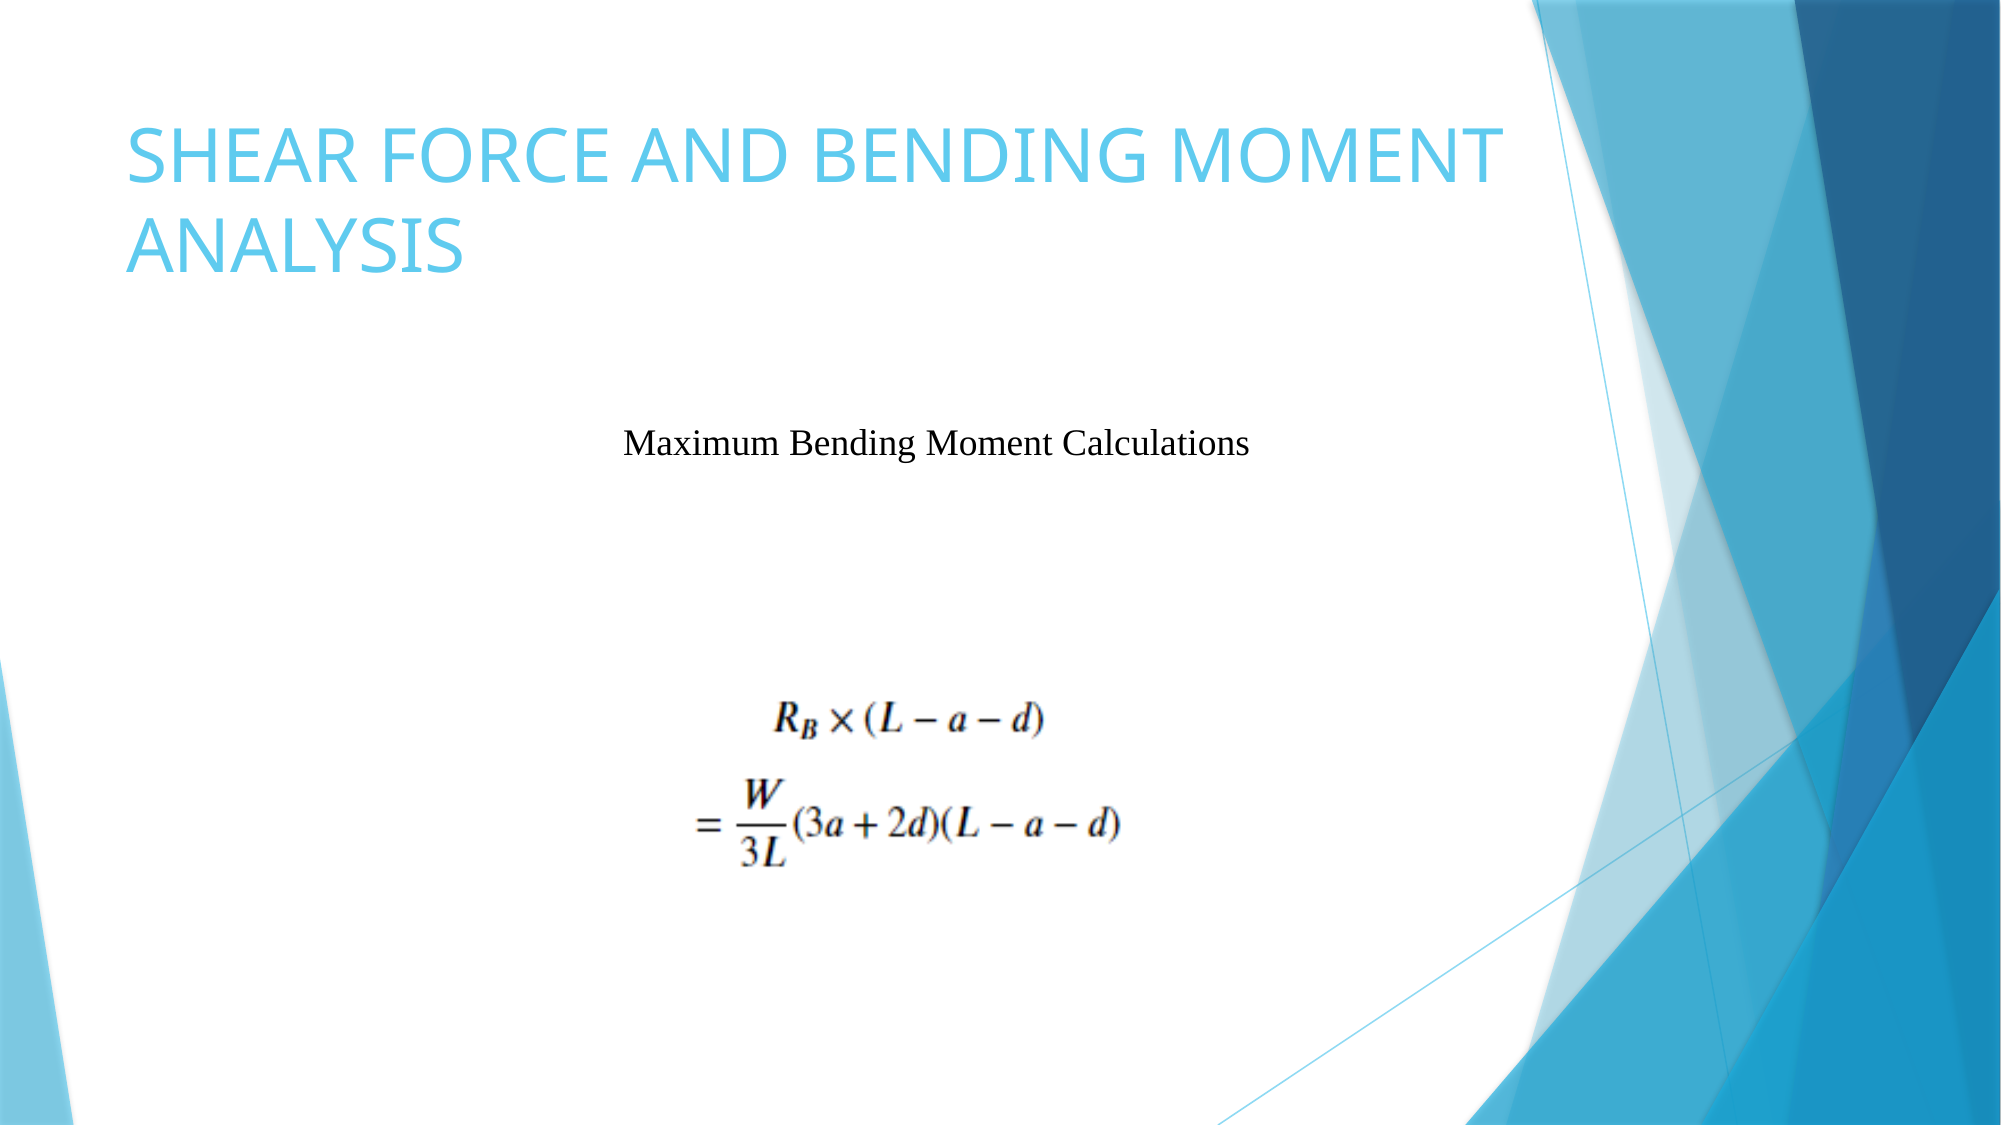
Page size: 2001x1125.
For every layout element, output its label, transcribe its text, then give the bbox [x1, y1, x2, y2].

title SHEAR FORCE AND BENDING MOMENT ANALYSIS [111, 99, 1522, 317]
text_box Maximum Bending Moment Calculations [352, 410, 1522, 471]
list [643, 670, 1267, 932]
